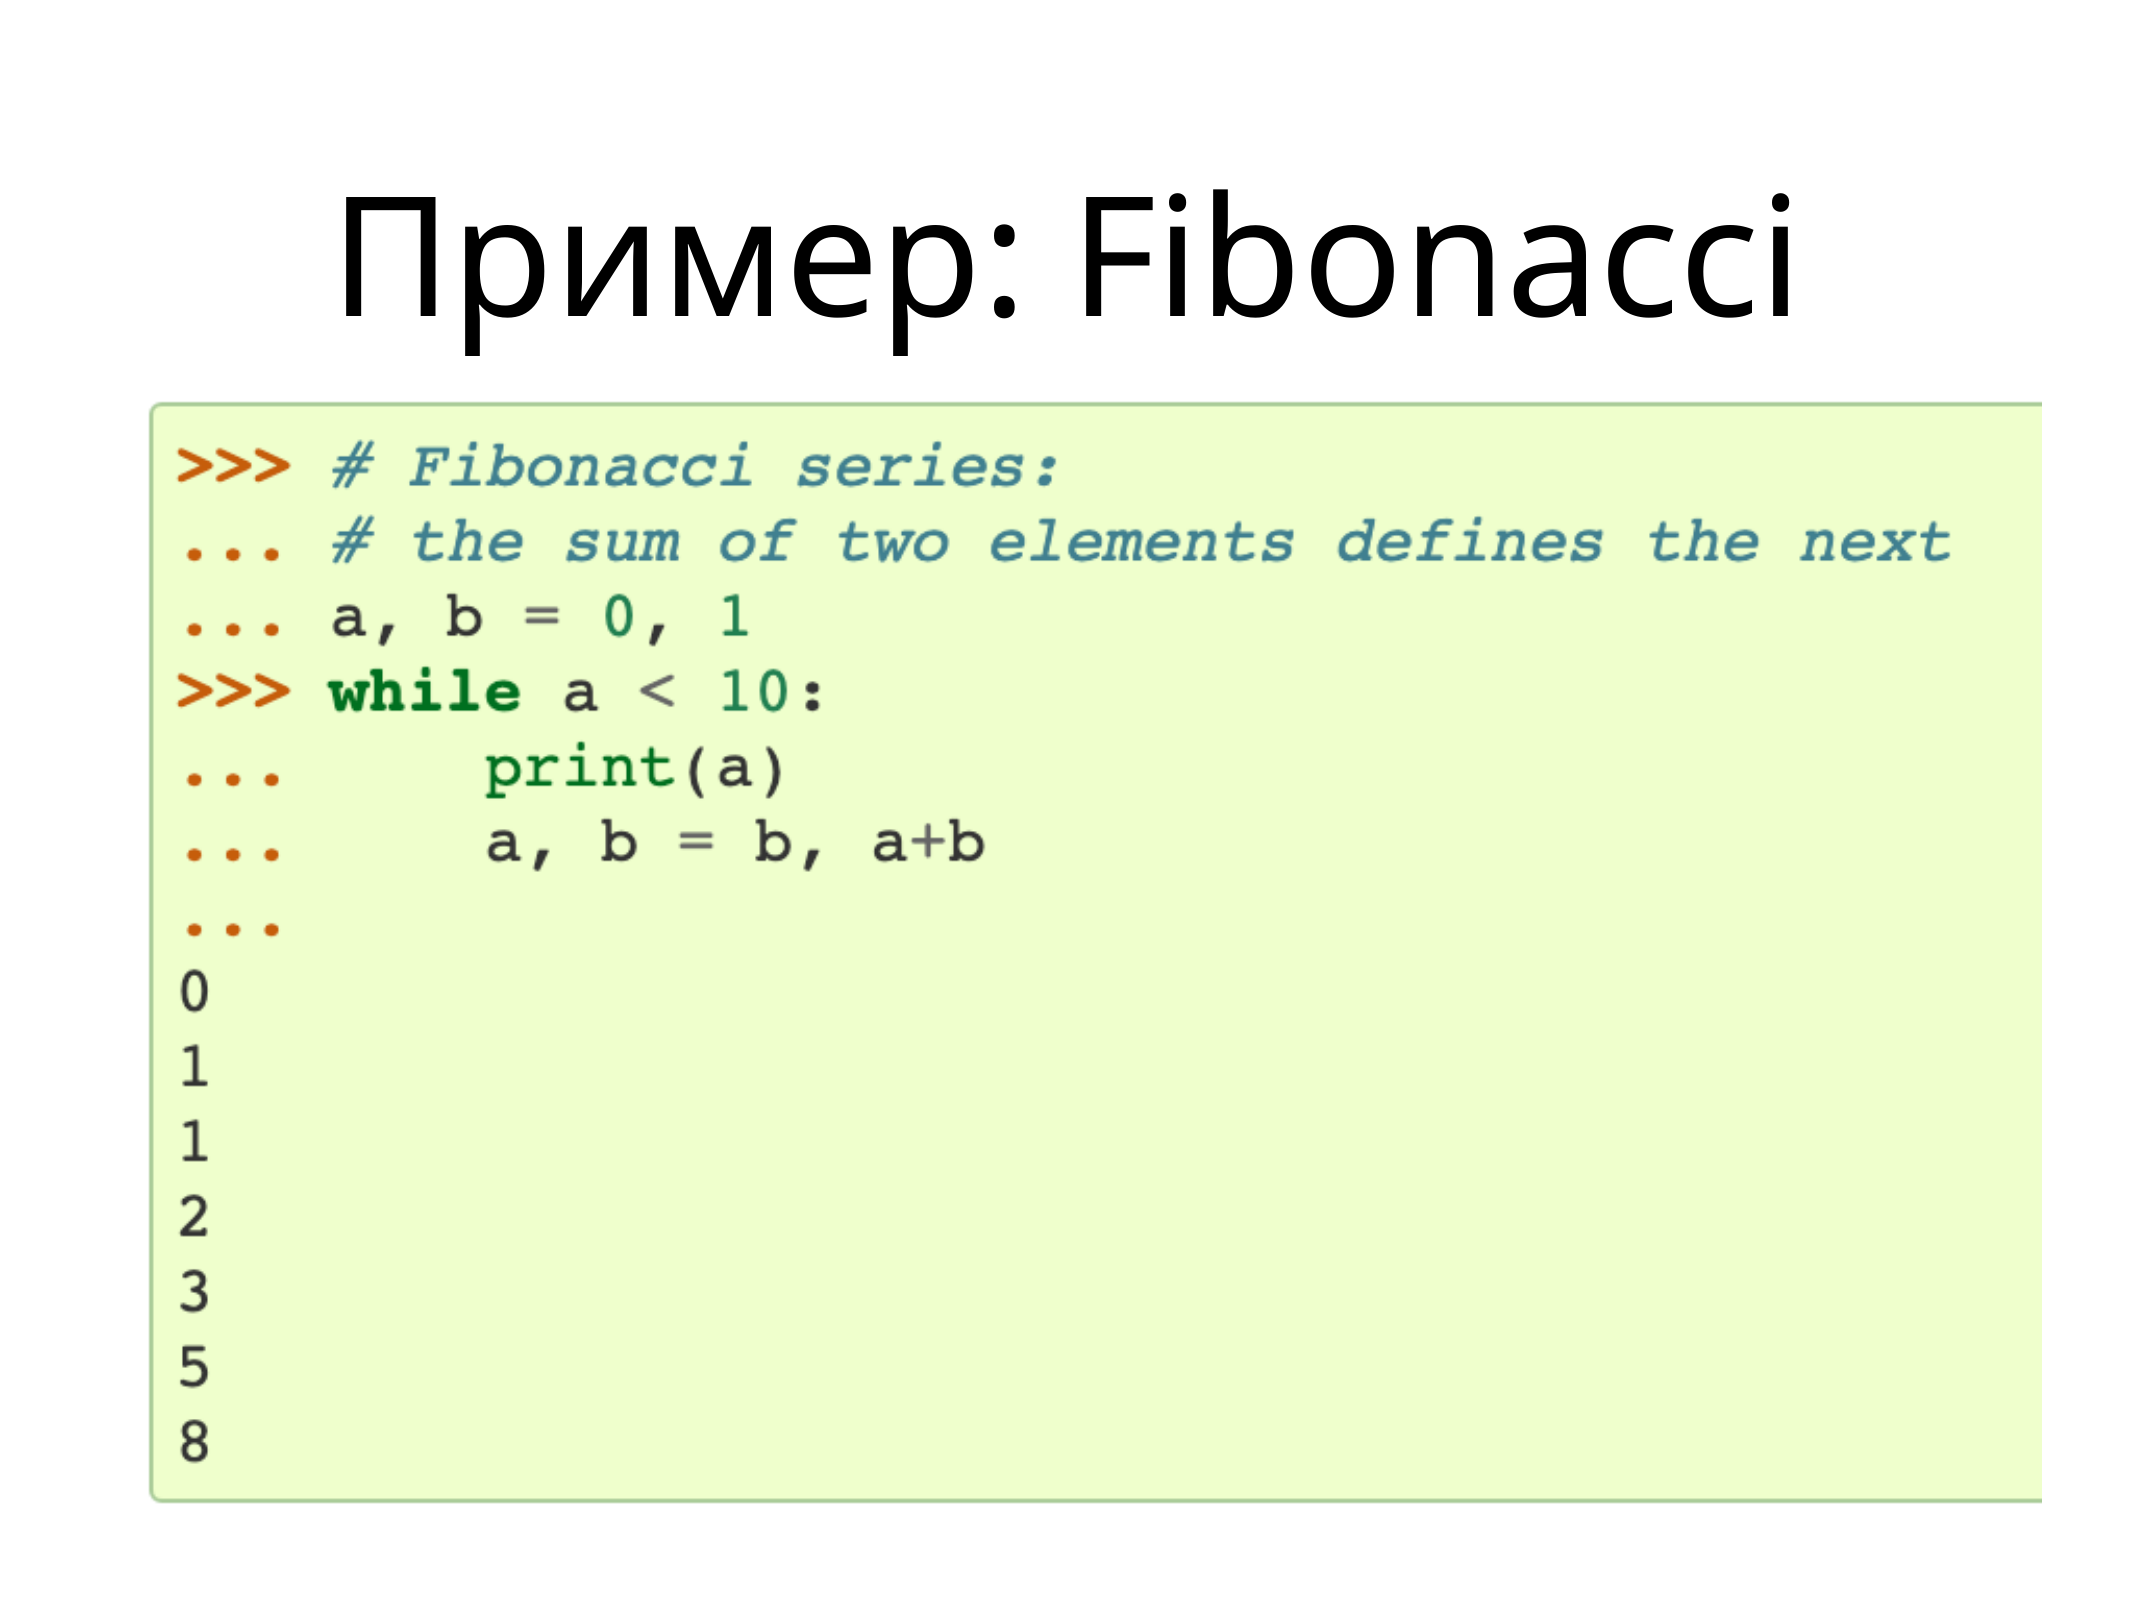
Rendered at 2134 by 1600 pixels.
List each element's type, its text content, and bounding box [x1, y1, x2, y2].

title Пример: Fibonacci [155, 72, 1978, 379]
picture [133, 386, 2042, 1541]
